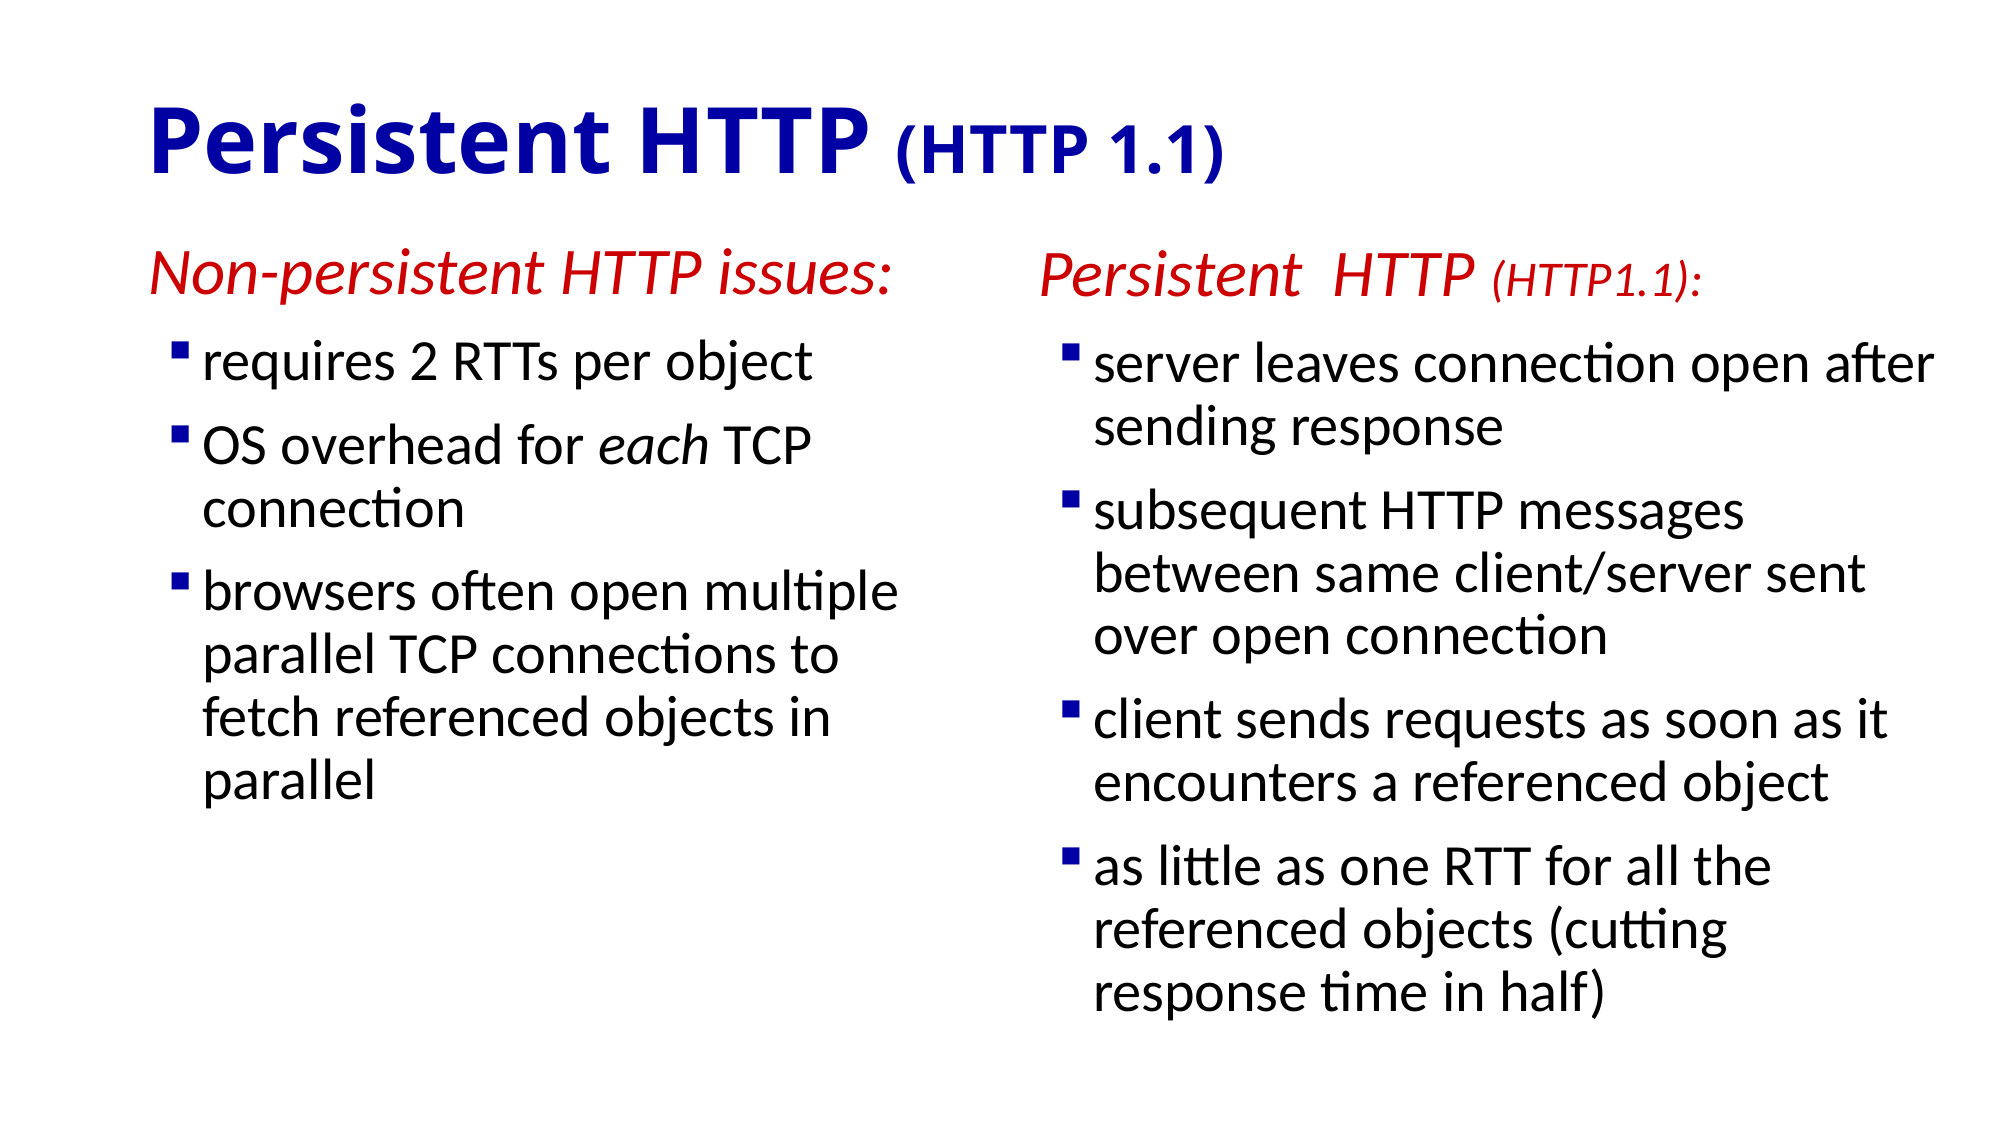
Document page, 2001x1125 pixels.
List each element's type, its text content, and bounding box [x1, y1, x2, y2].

text_box Non-persistent HTTP issues: requires 2 RTTs per object OS overhead for each TCP connection browsers often open multiple parallel TCP connections to fetch referenced objects in parallel [131, 229, 979, 993]
title Persistent HTTP (HTTP 1.1) [131, 70, 1856, 218]
text_box Persistent HTTP (HTTP1.1): server leaves connection open after sending response subsequent HTTP messages between same client/server sent over open connection client sends requests as soon as it encounters a referenced object as little as one RTT for all the referenced objects (cutting response time in half) [1021, 231, 1963, 995]
